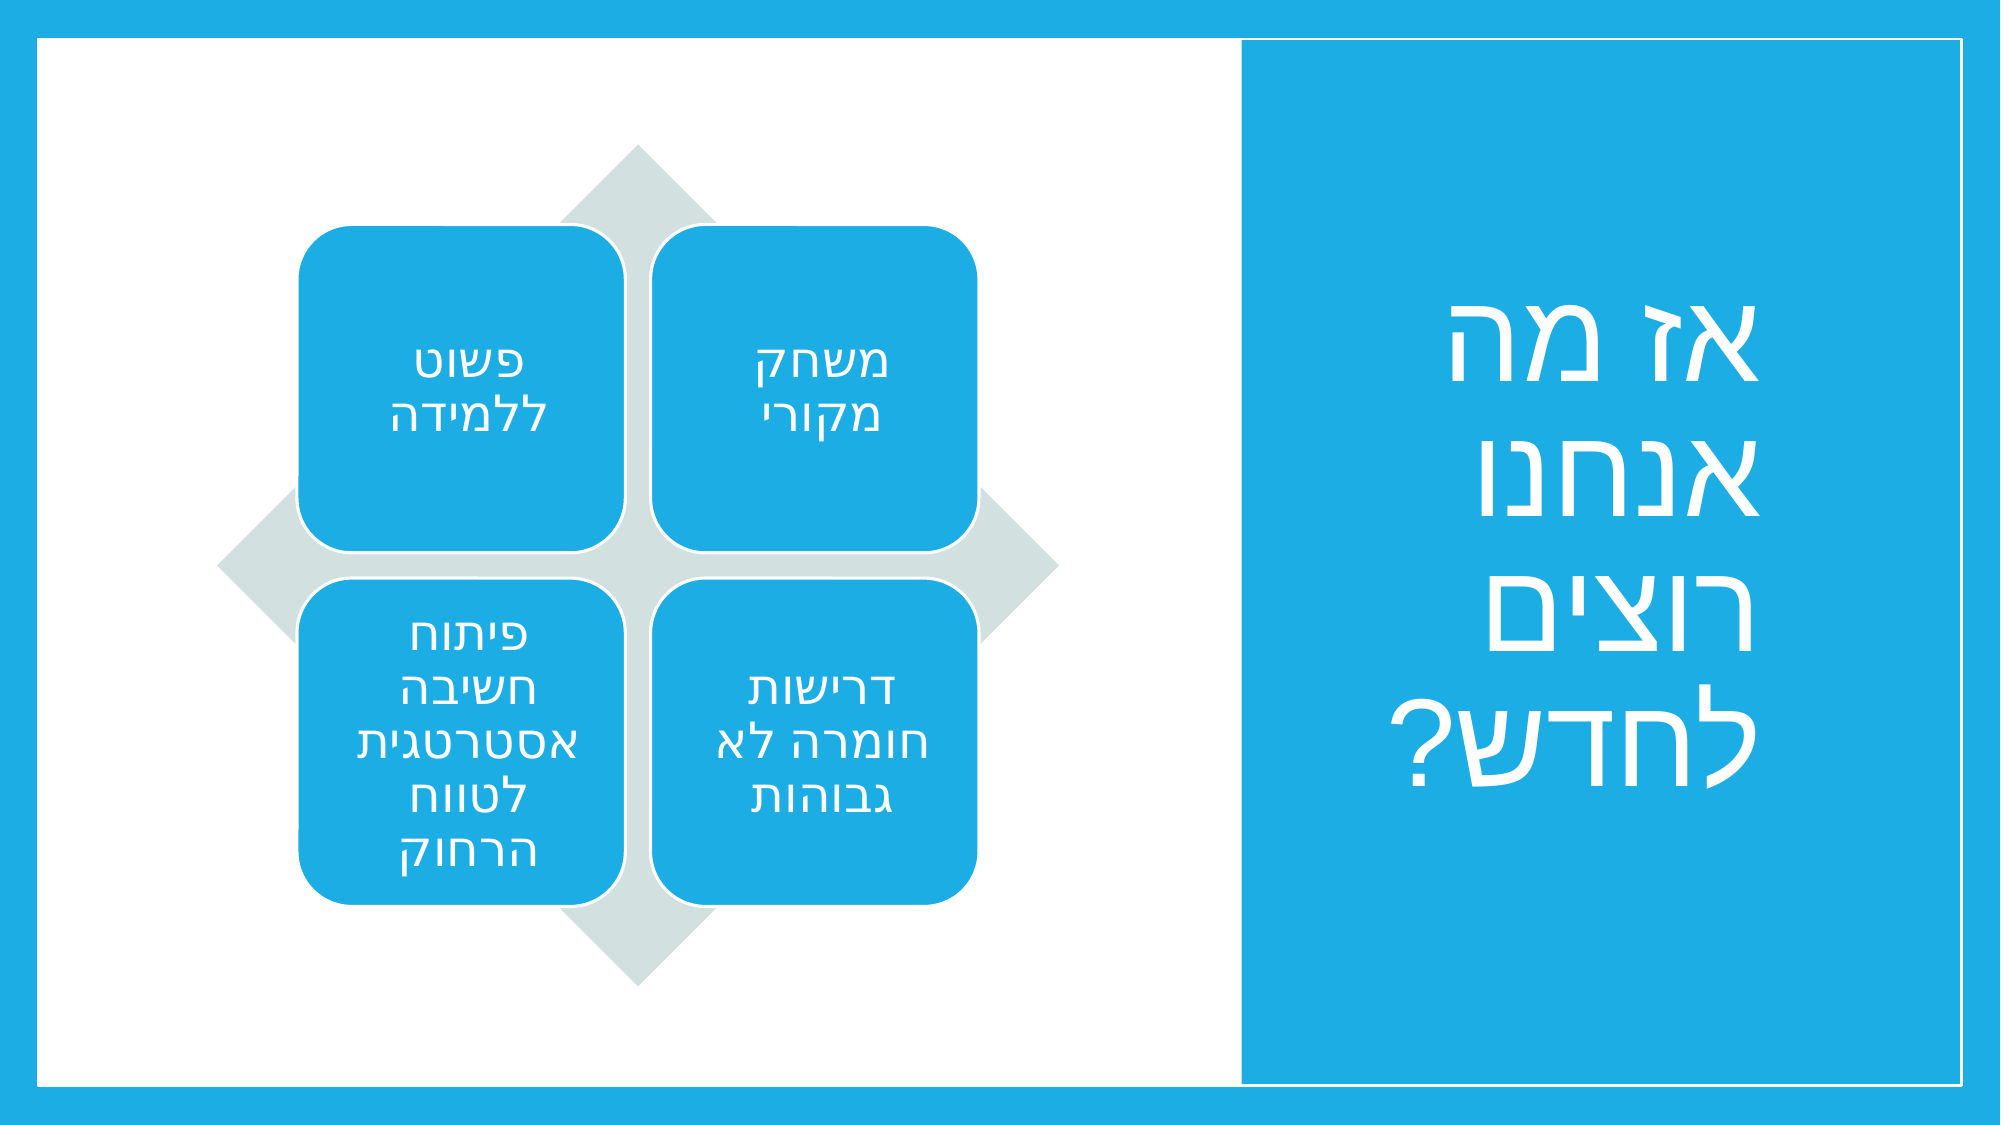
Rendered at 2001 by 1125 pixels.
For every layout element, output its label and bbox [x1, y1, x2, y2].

text_box [37, 38, 1963, 1087]
list [141, 144, 1135, 987]
